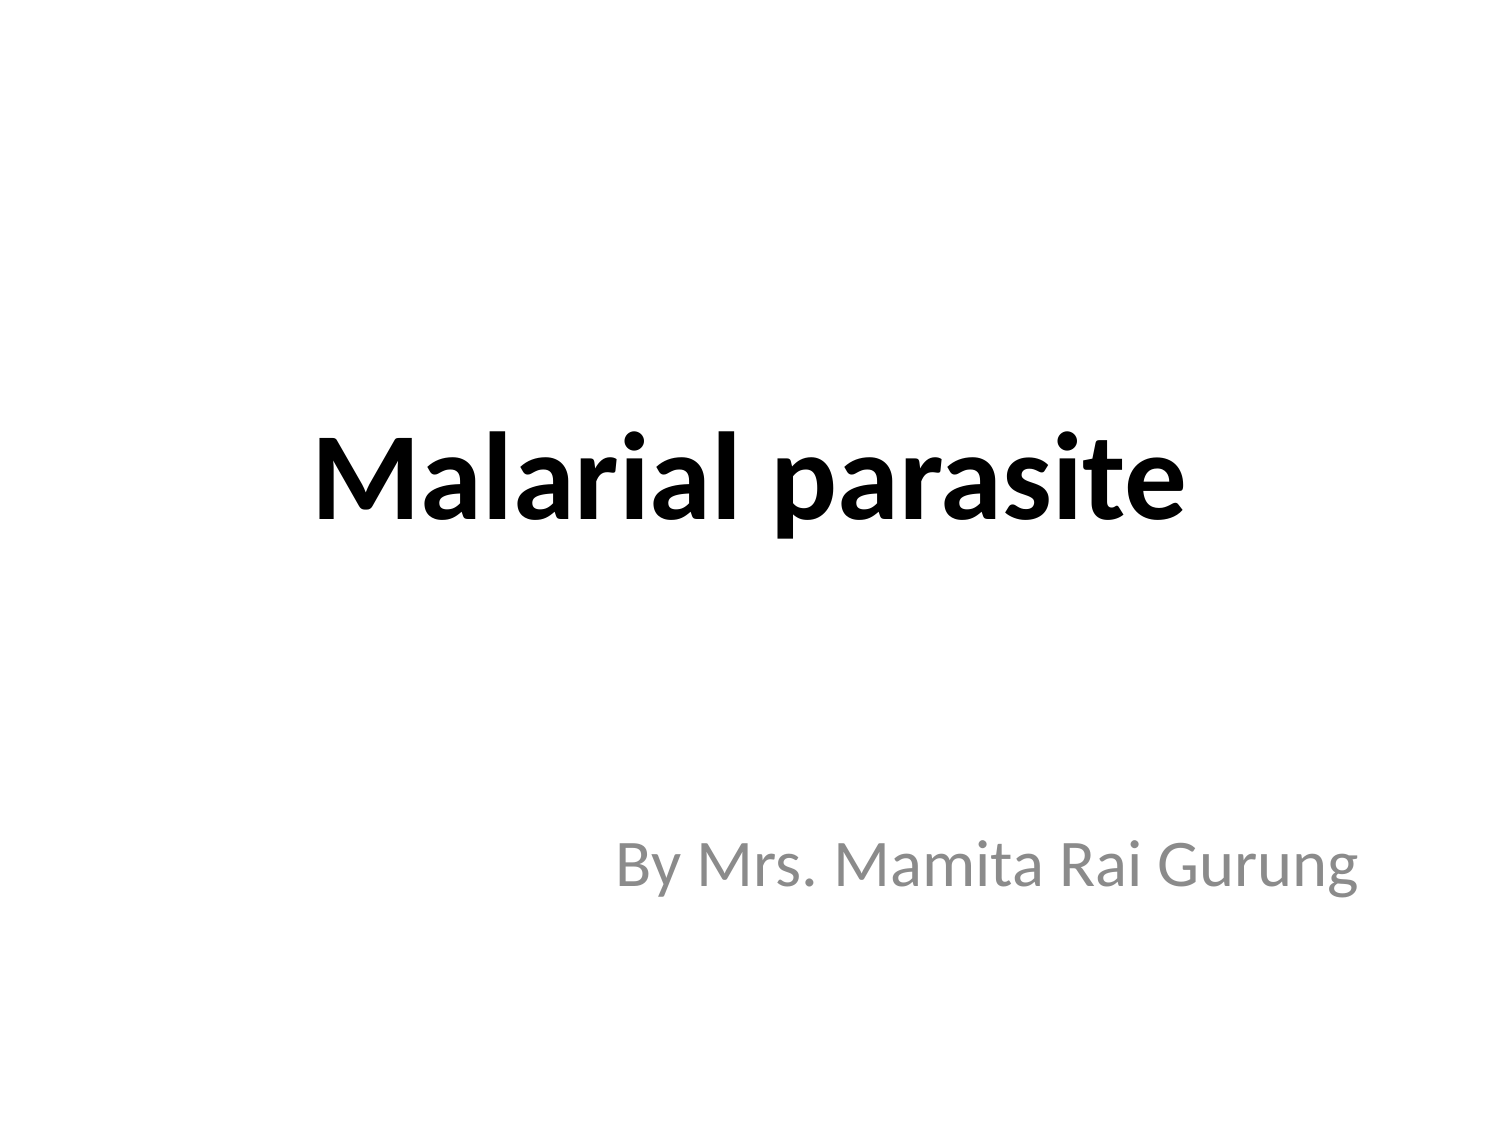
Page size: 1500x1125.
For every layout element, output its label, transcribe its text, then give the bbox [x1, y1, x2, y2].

title Malarial parasite [112, 349, 1388, 591]
subtitle By Mrs. Mamita Rai Gurung [587, 812, 1388, 925]
